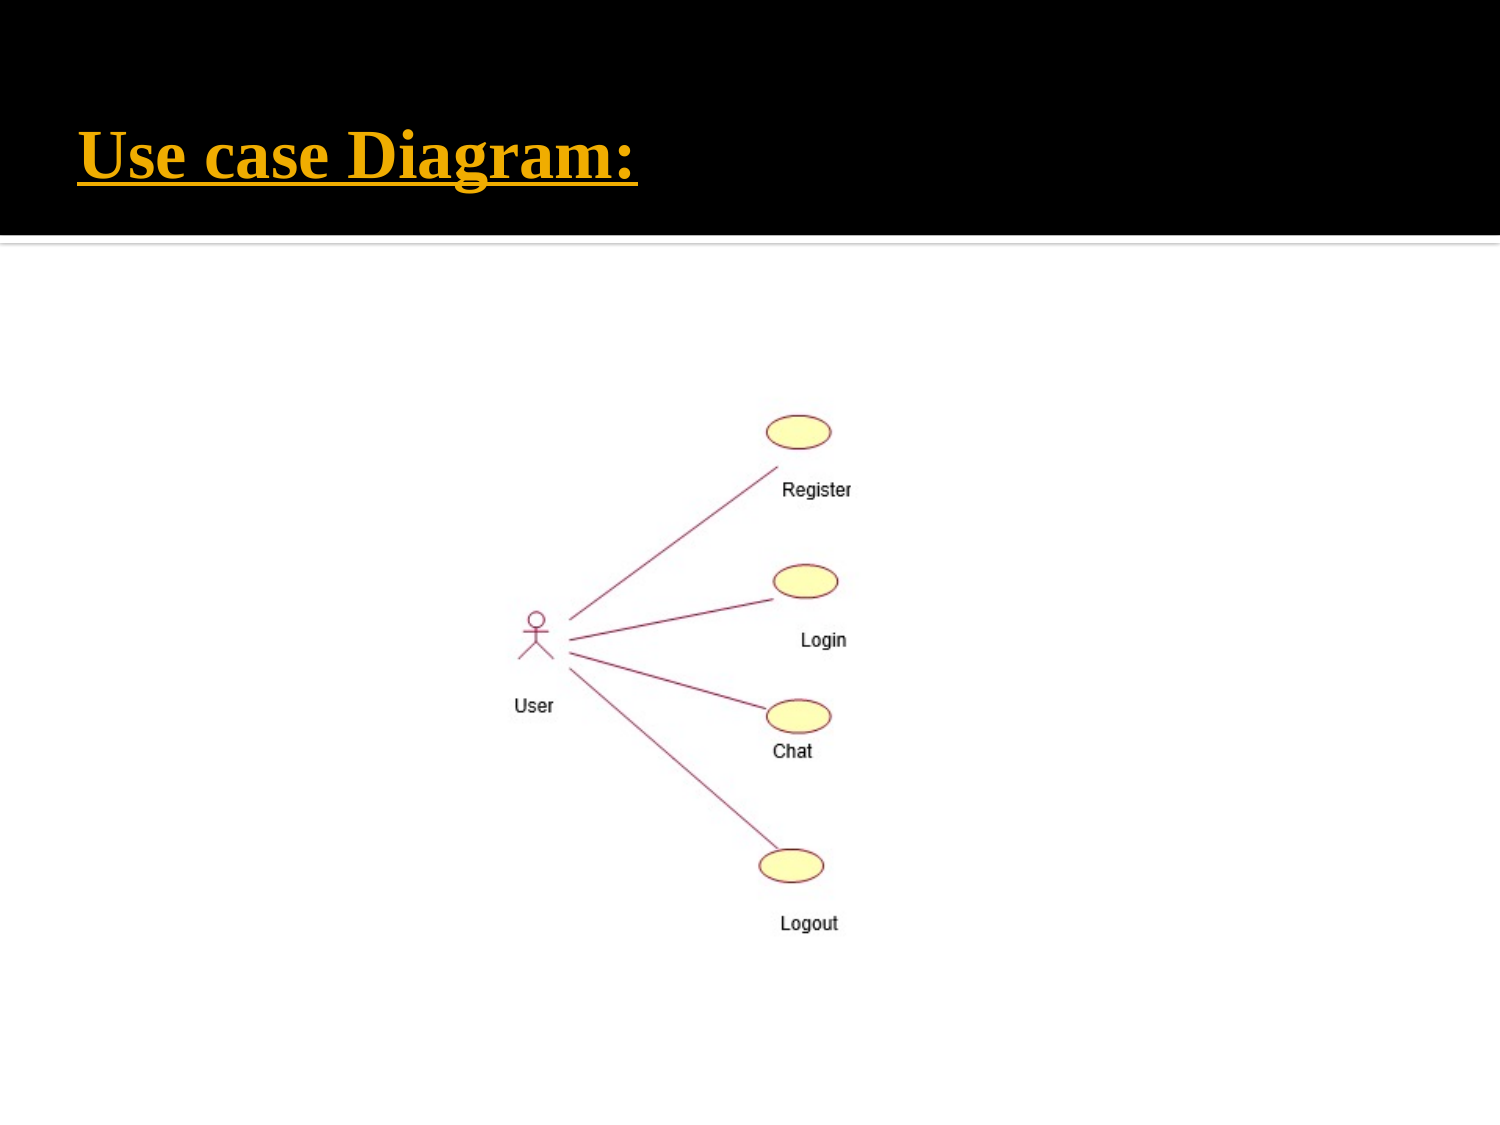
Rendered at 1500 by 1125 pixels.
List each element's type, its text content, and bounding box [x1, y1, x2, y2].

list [483, 323, 1017, 1018]
title Use case Diagram: [62, 99, 1413, 306]
